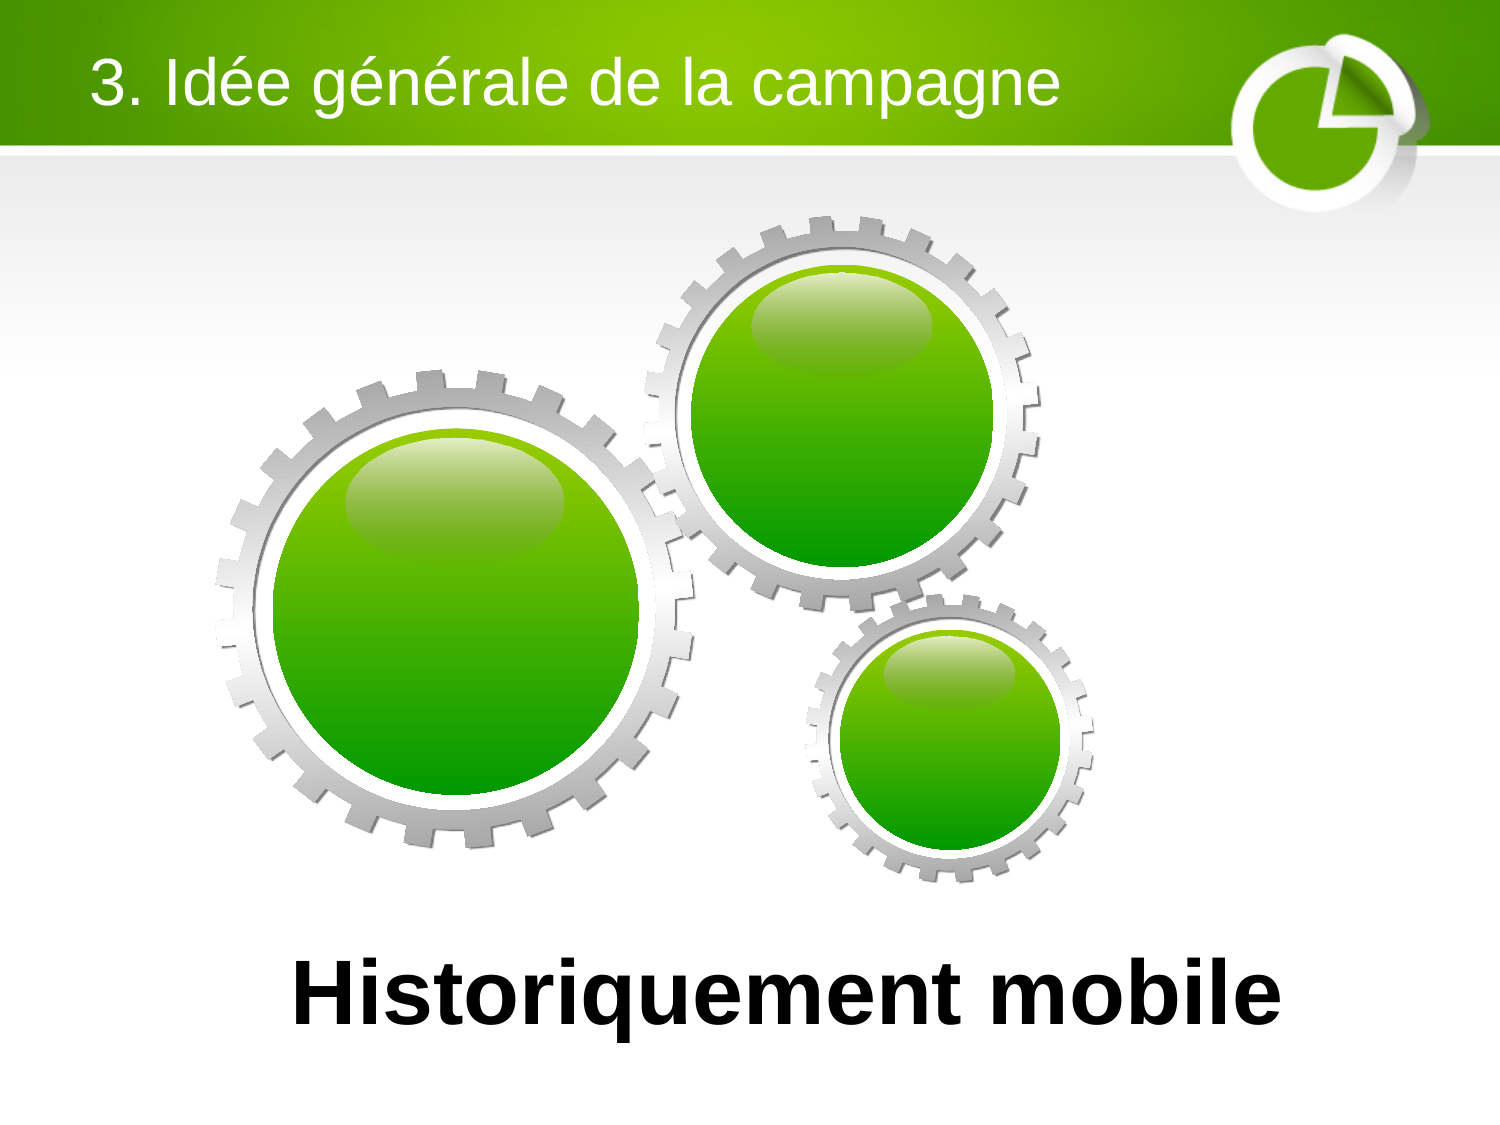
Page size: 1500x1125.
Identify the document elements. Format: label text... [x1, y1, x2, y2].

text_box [643, 216, 1038, 611]
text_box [215, 369, 693, 848]
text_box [805, 594, 1093, 882]
picture [0, 0, 1500, 1125]
title 3. Idée générale de la campagne [74, 30, 1426, 127]
text_box Historiquement mobile [175, 925, 1400, 1051]
